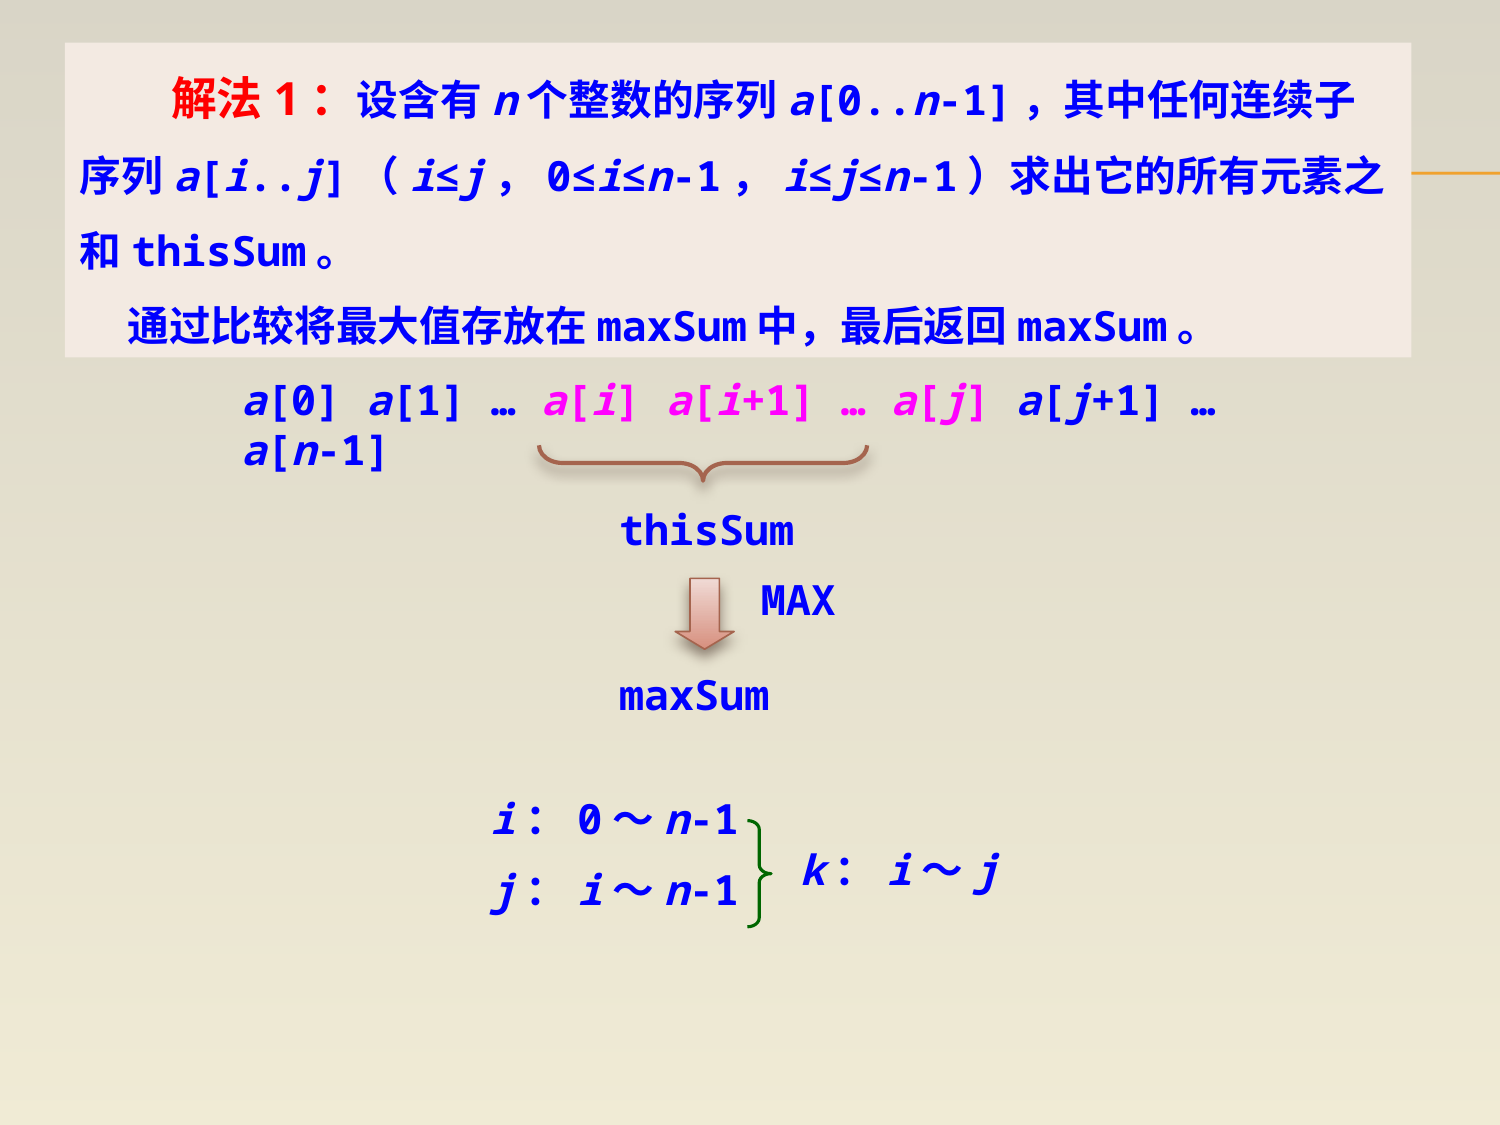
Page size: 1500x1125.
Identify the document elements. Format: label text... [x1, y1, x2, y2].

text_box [225, 366, 1337, 563]
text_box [604, 566, 901, 727]
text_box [475, 784, 1046, 928]
text_box 解法1：设含有n个整数的序列a[0..n-1]，其中任何连续子序列a[i..j]（i≤j，0≤i≤n-1，i≤j≤n-1）求出它的所有元素之和thisSum。 通过比较将最大值存放在maxSum中，最后返回maxSum。 [64, 42, 1412, 358]
